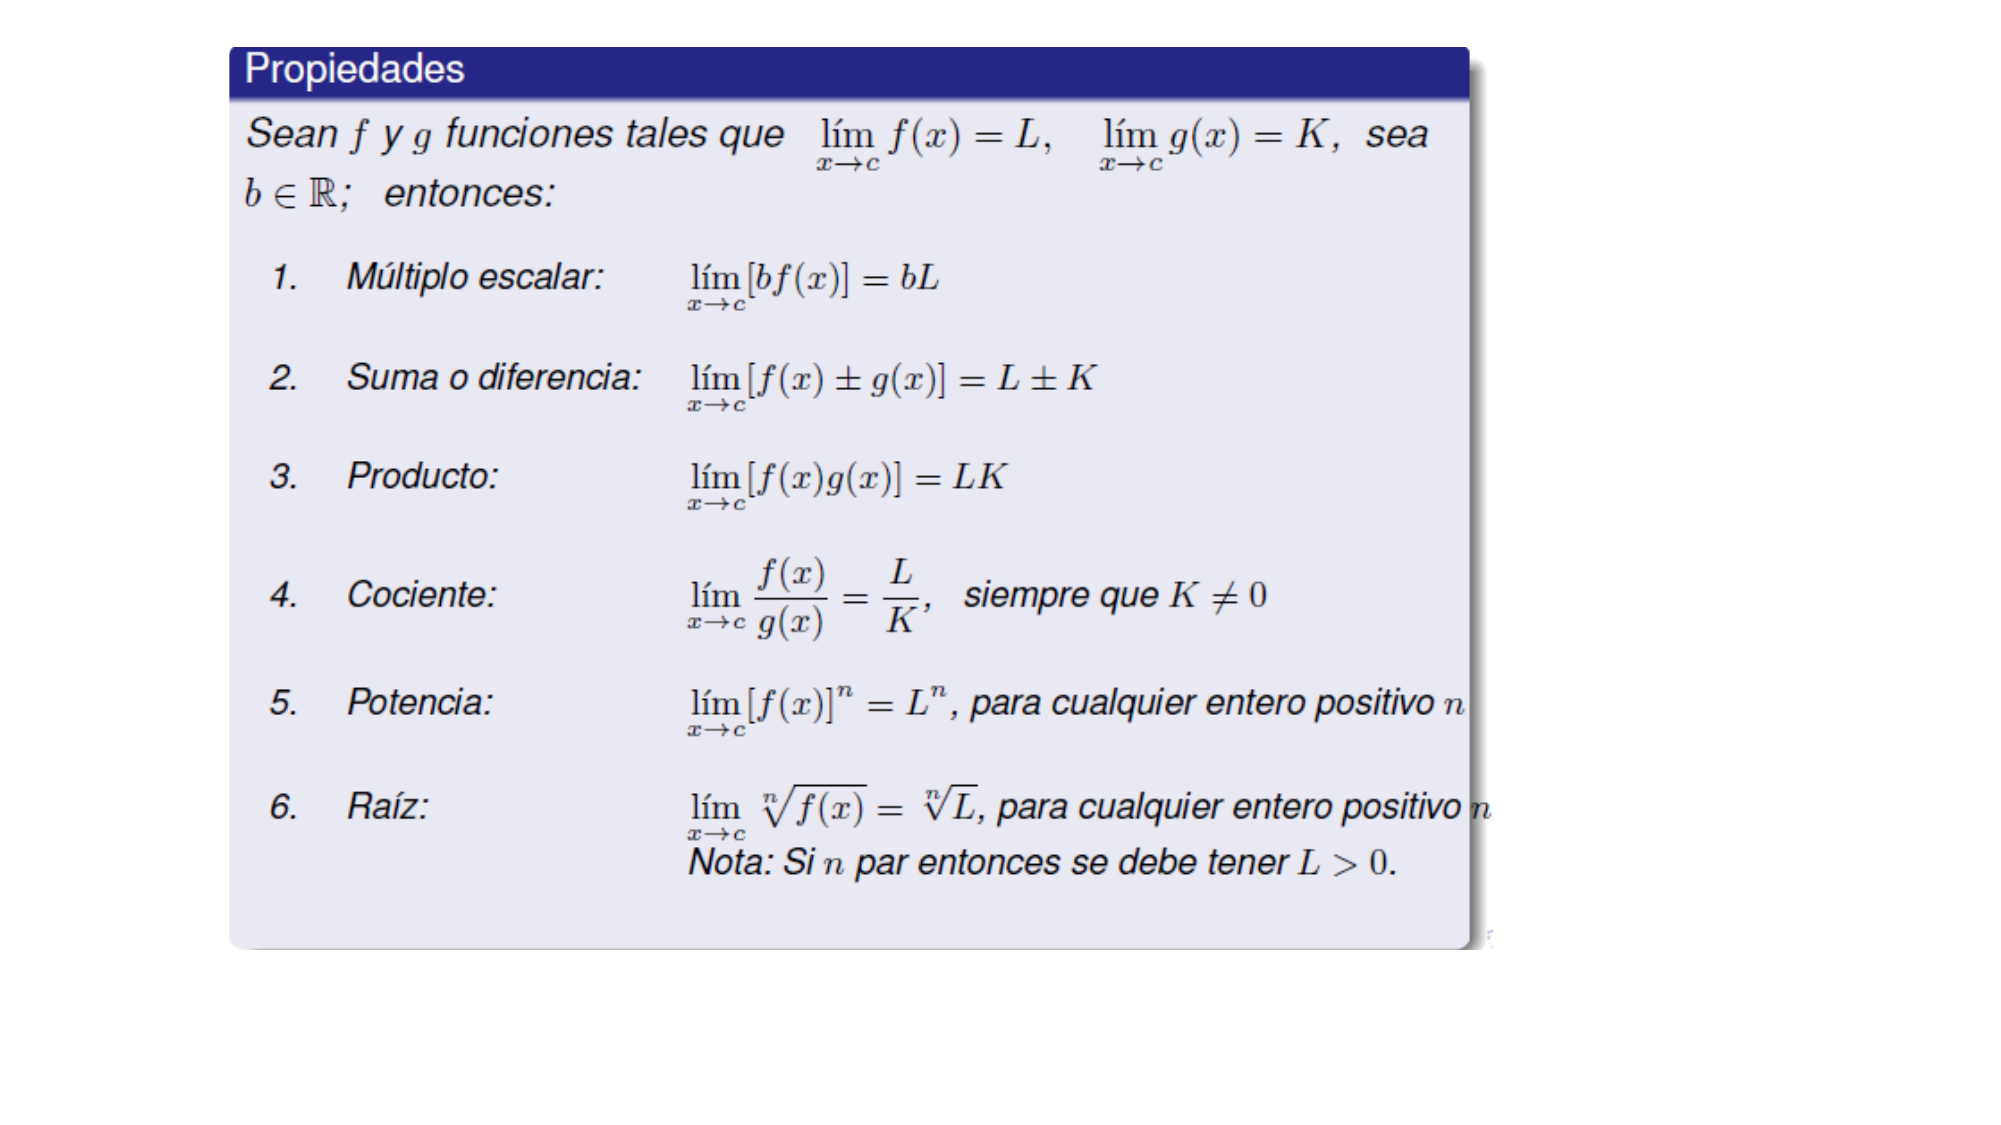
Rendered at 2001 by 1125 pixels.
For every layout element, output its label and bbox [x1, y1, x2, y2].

picture [229, 47, 1494, 950]
